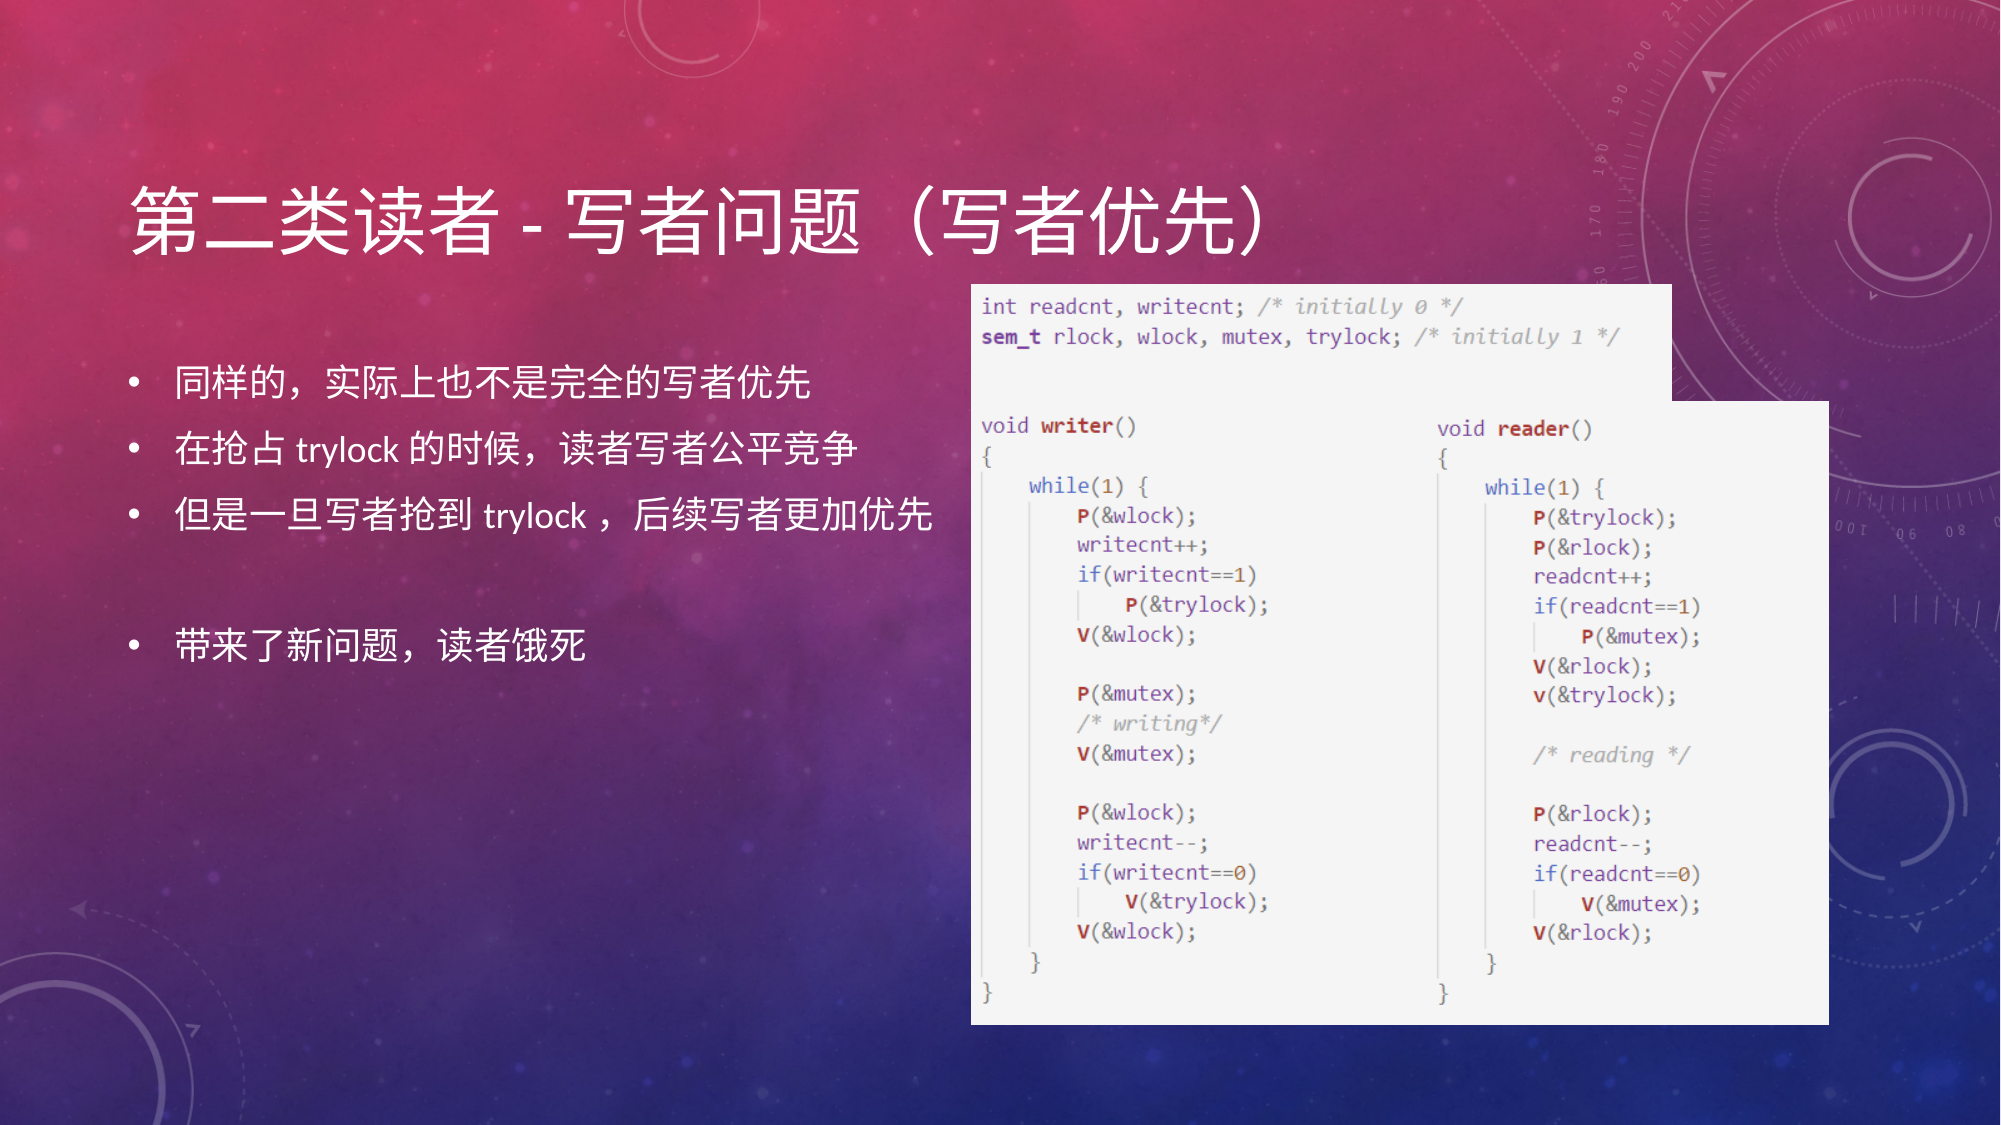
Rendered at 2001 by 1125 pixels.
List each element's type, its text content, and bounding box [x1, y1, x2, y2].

list 同样的，实际上也不是完全的写者优先 在抢占trylock的时候，读者写者公平竞争 但是一旦写者抢到trylock，后续写者更加优先 带来了新问题，读者饿死 [112, 351, 965, 950]
picture [0, 0, 2001, 1125]
title 第二类读者-写者问题（写者优先） [112, 99, 1775, 339]
